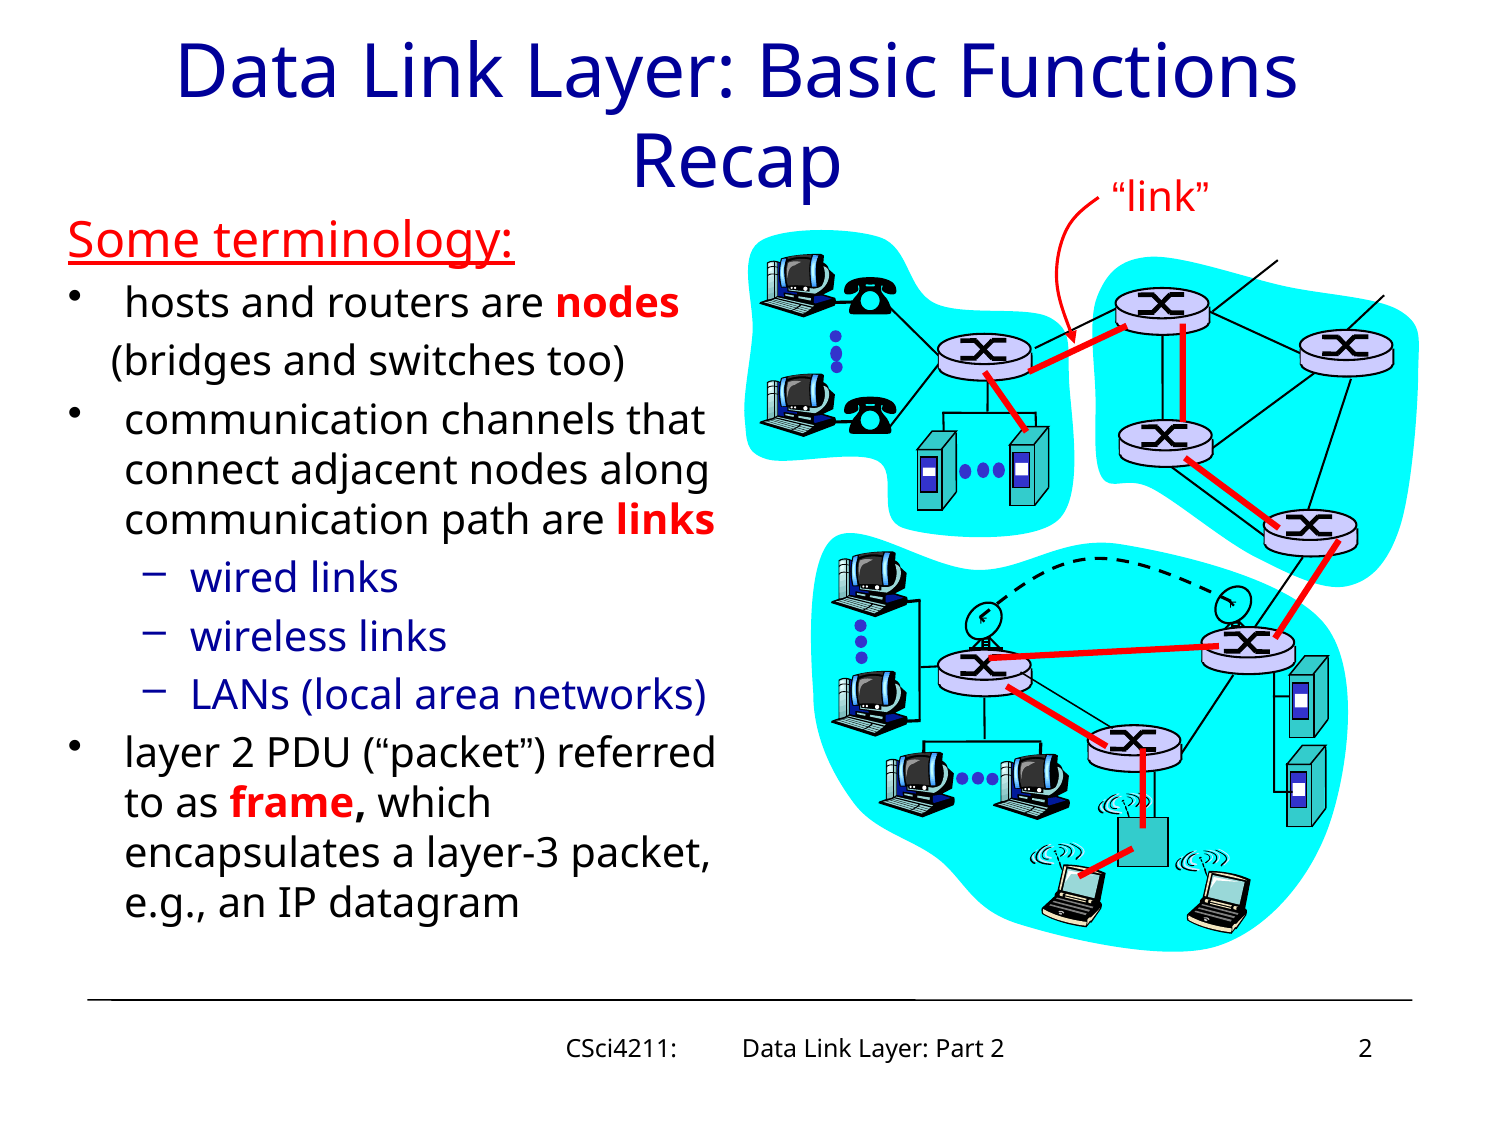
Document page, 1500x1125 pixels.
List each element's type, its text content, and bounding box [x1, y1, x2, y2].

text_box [737, 162, 1424, 963]
list Some terminology: hosts and routers are nodes (bridges and switches too) communication channels that connect adjacent nodes along communication path are links wired links wireless links LANs (local area networks) layer 2 PDU (“packet”) referred to as frame, which encapsulates a layer-3 packet, e.g., an IP datagram [52, 200, 732, 963]
footer CSci4211: Data Link Layer: Part 2 [500, 1025, 1072, 1100]
slide_number 2 [1074, 1025, 1388, 1100]
title Data Link Layer: Basic Functions Recap [50, 37, 1425, 188]
